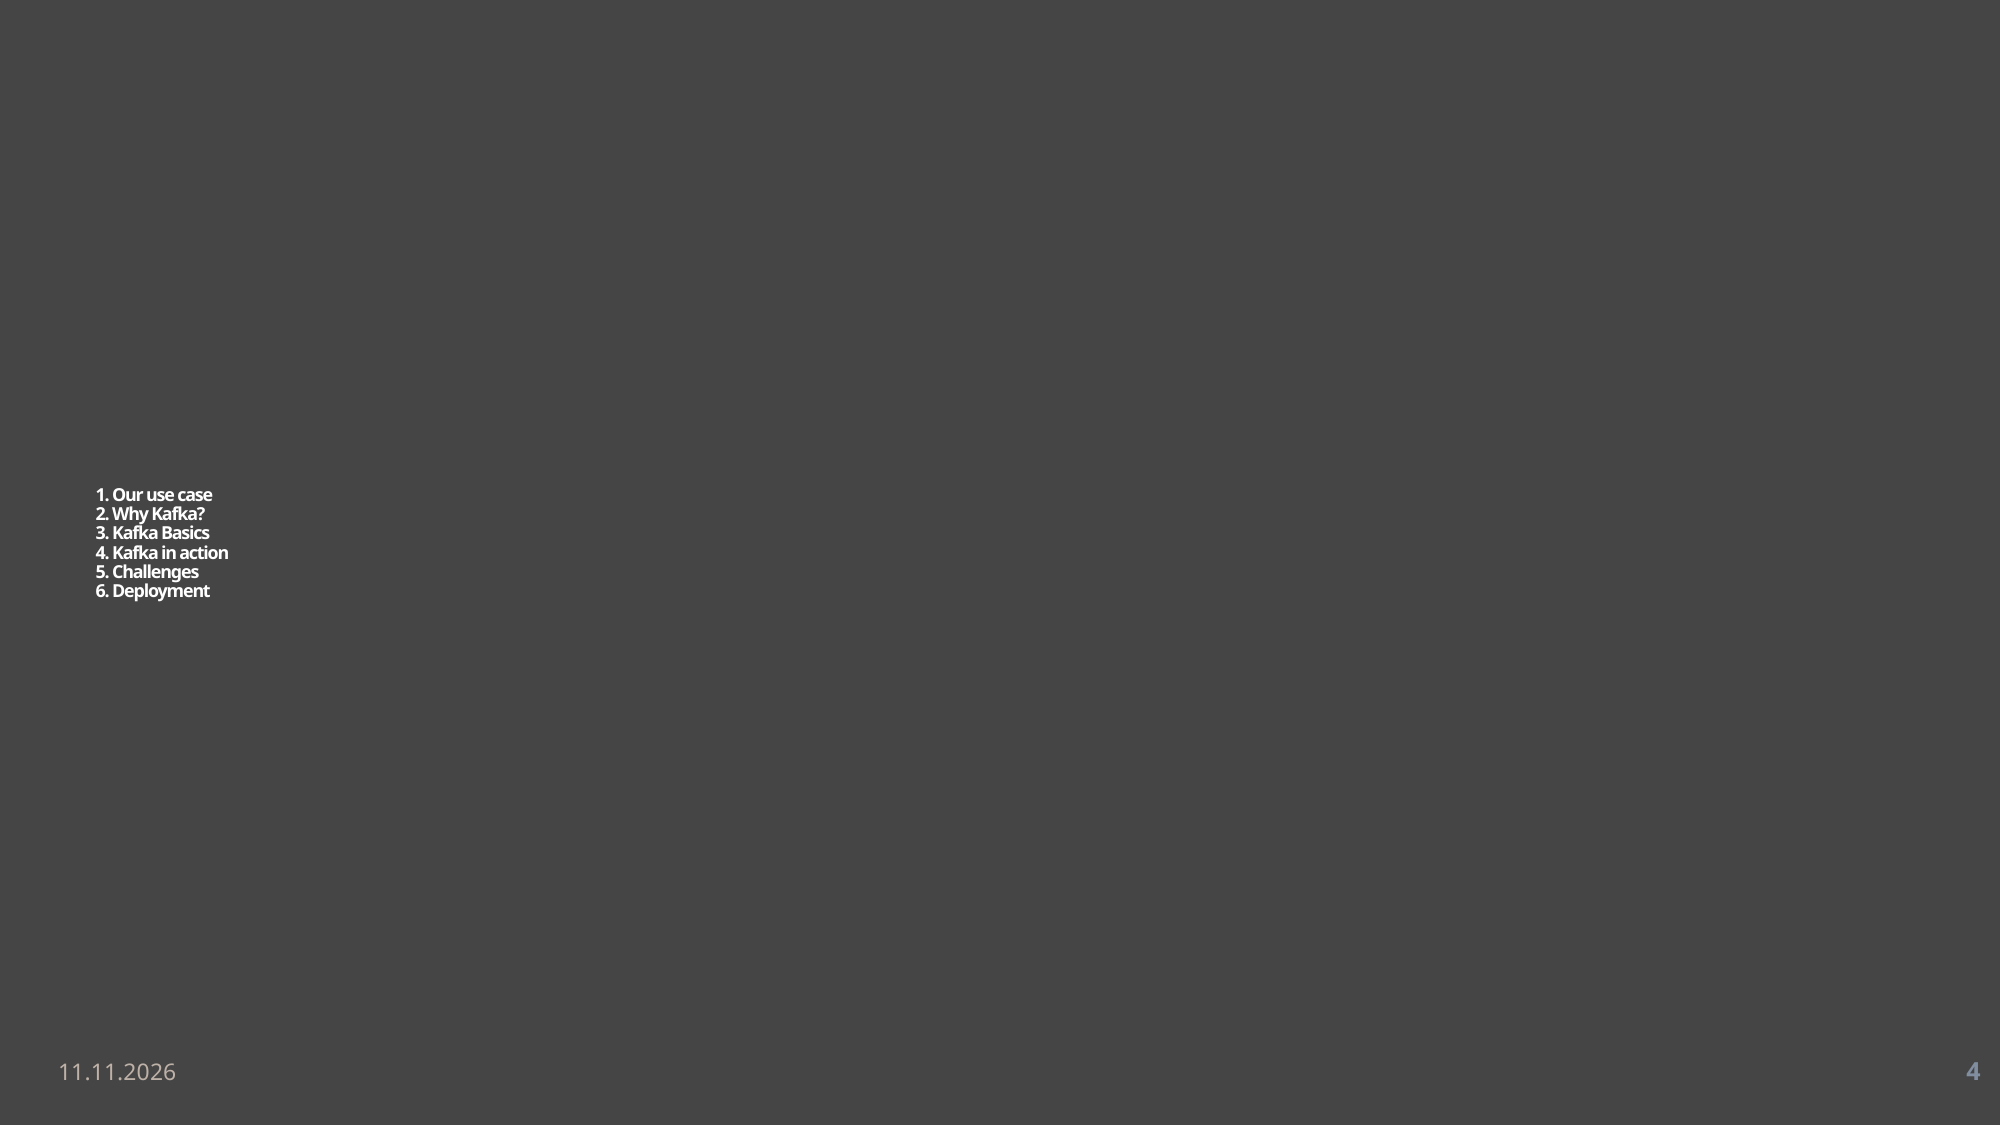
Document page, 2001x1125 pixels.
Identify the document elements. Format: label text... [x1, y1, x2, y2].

slide_number 4 [1744, 1042, 1996, 1103]
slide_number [43, 1042, 493, 1103]
title 1. Our use case 2. Why Kafka? 3. Kafka Basics 4. Kafka in action 5. Challenges 6. Deployment [80, 478, 1920, 610]
